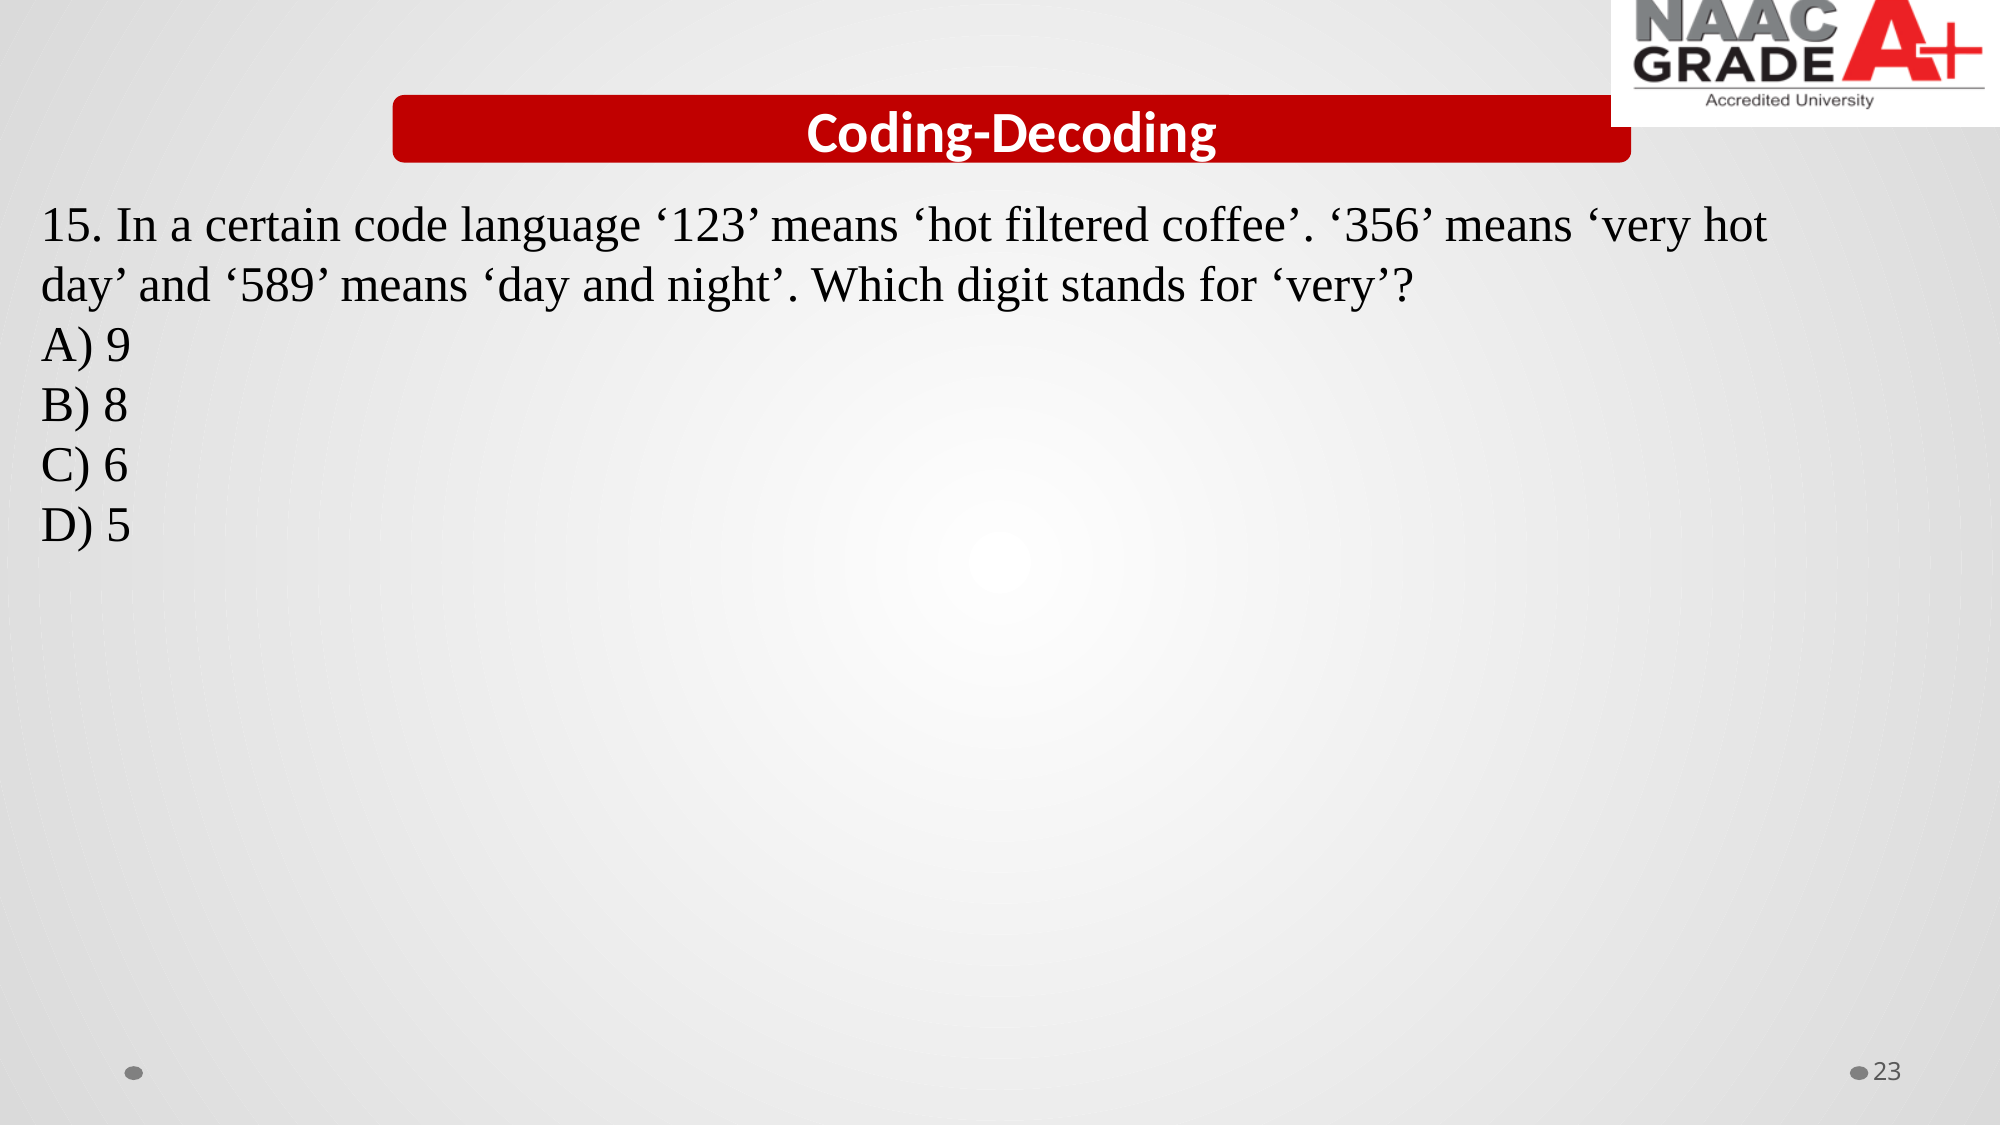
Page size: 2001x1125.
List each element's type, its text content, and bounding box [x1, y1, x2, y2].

text_box 15. In a certain code language ‘123’ means ‘hot filtered coffee’. ‘356’ means ‘very hot day’ and ‘589’ means ‘day and night’. Which digit stands for ‘very’? A) 9 B) 8 C) 6 D) 5 [26, 183, 1806, 559]
slide_number 23 [1868, 1042, 1992, 1103]
picture [1610, 0, 2000, 127]
text_box Coding-Decoding [392, 94, 1632, 163]
